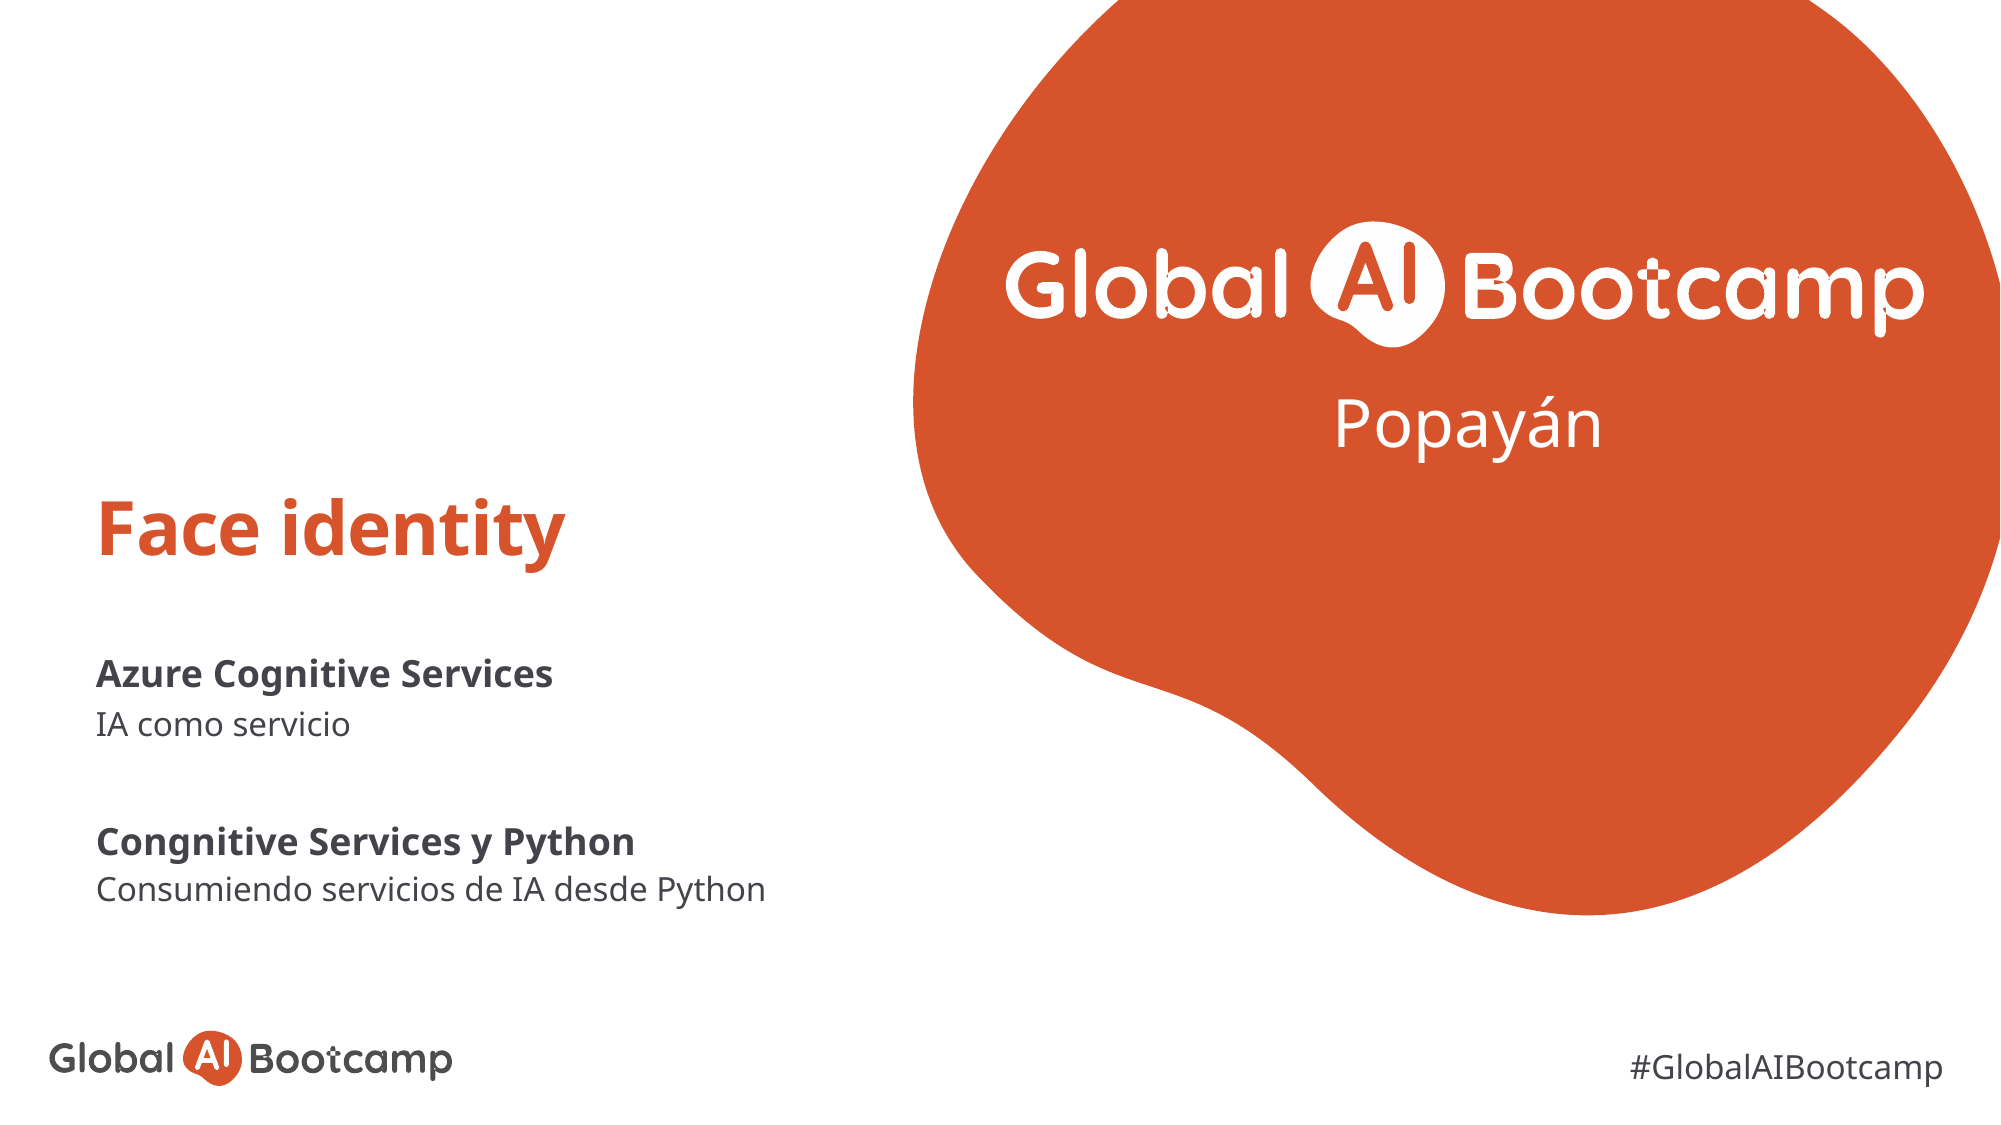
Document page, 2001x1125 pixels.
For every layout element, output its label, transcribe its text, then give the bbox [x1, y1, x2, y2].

list IA como servicio [95, 703, 1000, 744]
list Popayán [1082, 380, 1856, 462]
title Face identity [95, 479, 1000, 571]
list Consumiendo servicios de IA desde Python [95, 868, 1000, 909]
list Azure Cognitive Services [95, 650, 1000, 696]
list Congnitive Services y Python [95, 817, 1000, 864]
